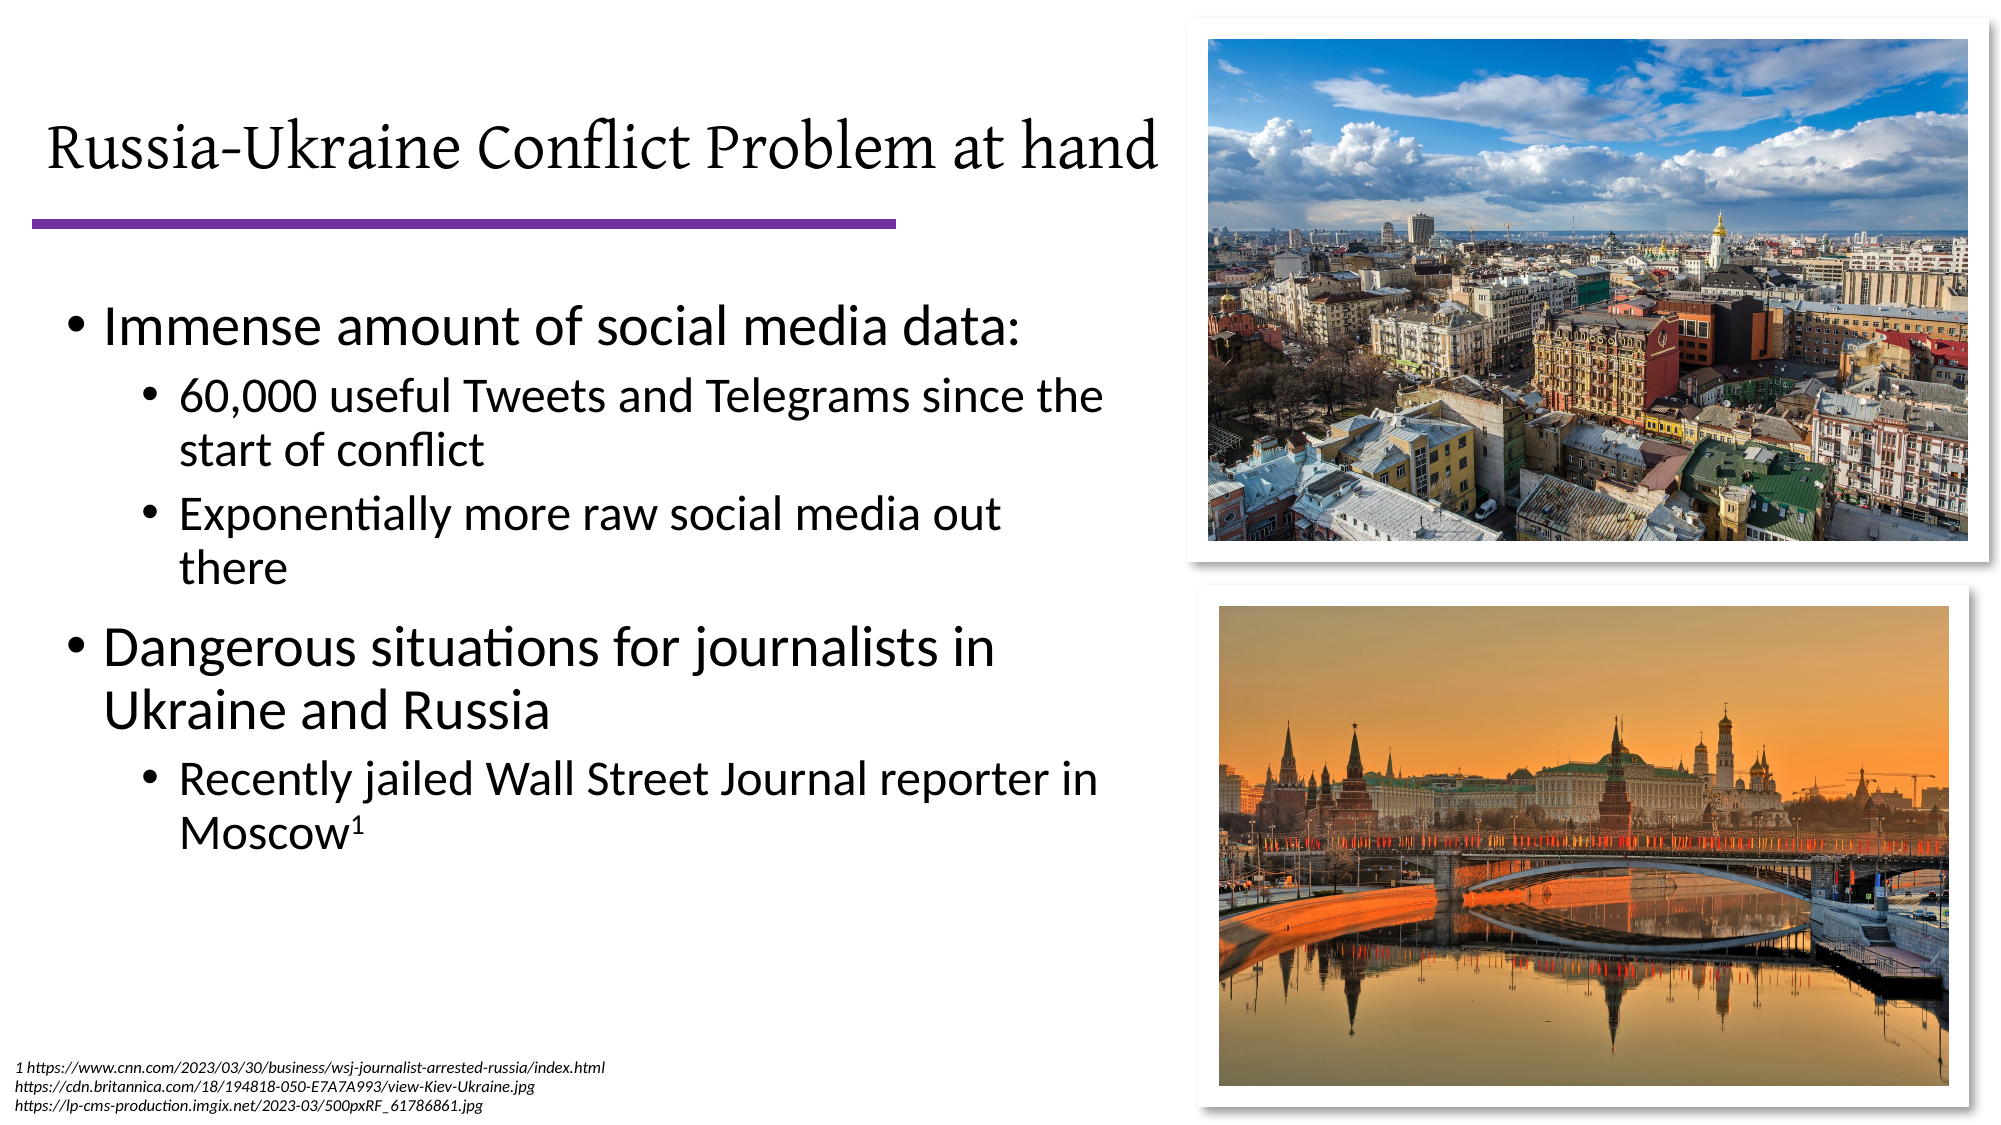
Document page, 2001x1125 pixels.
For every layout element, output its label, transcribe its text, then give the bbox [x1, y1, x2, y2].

picture [1218, 605, 1949, 1087]
text_box https://lp-cms-production.imgix.net/2023-03/500pxRF_61786861.jpg [0, 1087, 1003, 1123]
list Immense amount of social media data: 60,000 useful Tweets and Telegrams since the start of conflict Exponentially more raw social media out there Dangerous situations for journalists in Ukraine and Russia Recently jailed Wall Street Journal reporter in Moscow1 [51, 288, 1124, 1002]
title Russia-Ukraine Conflict Problem at hand [32, 38, 1186, 257]
text_box 1 https://www.cnn.com/2023/03/30/business/wsj-journalist-arrested-russia/index.html [0, 1049, 1003, 1085]
picture [1207, 38, 1968, 542]
